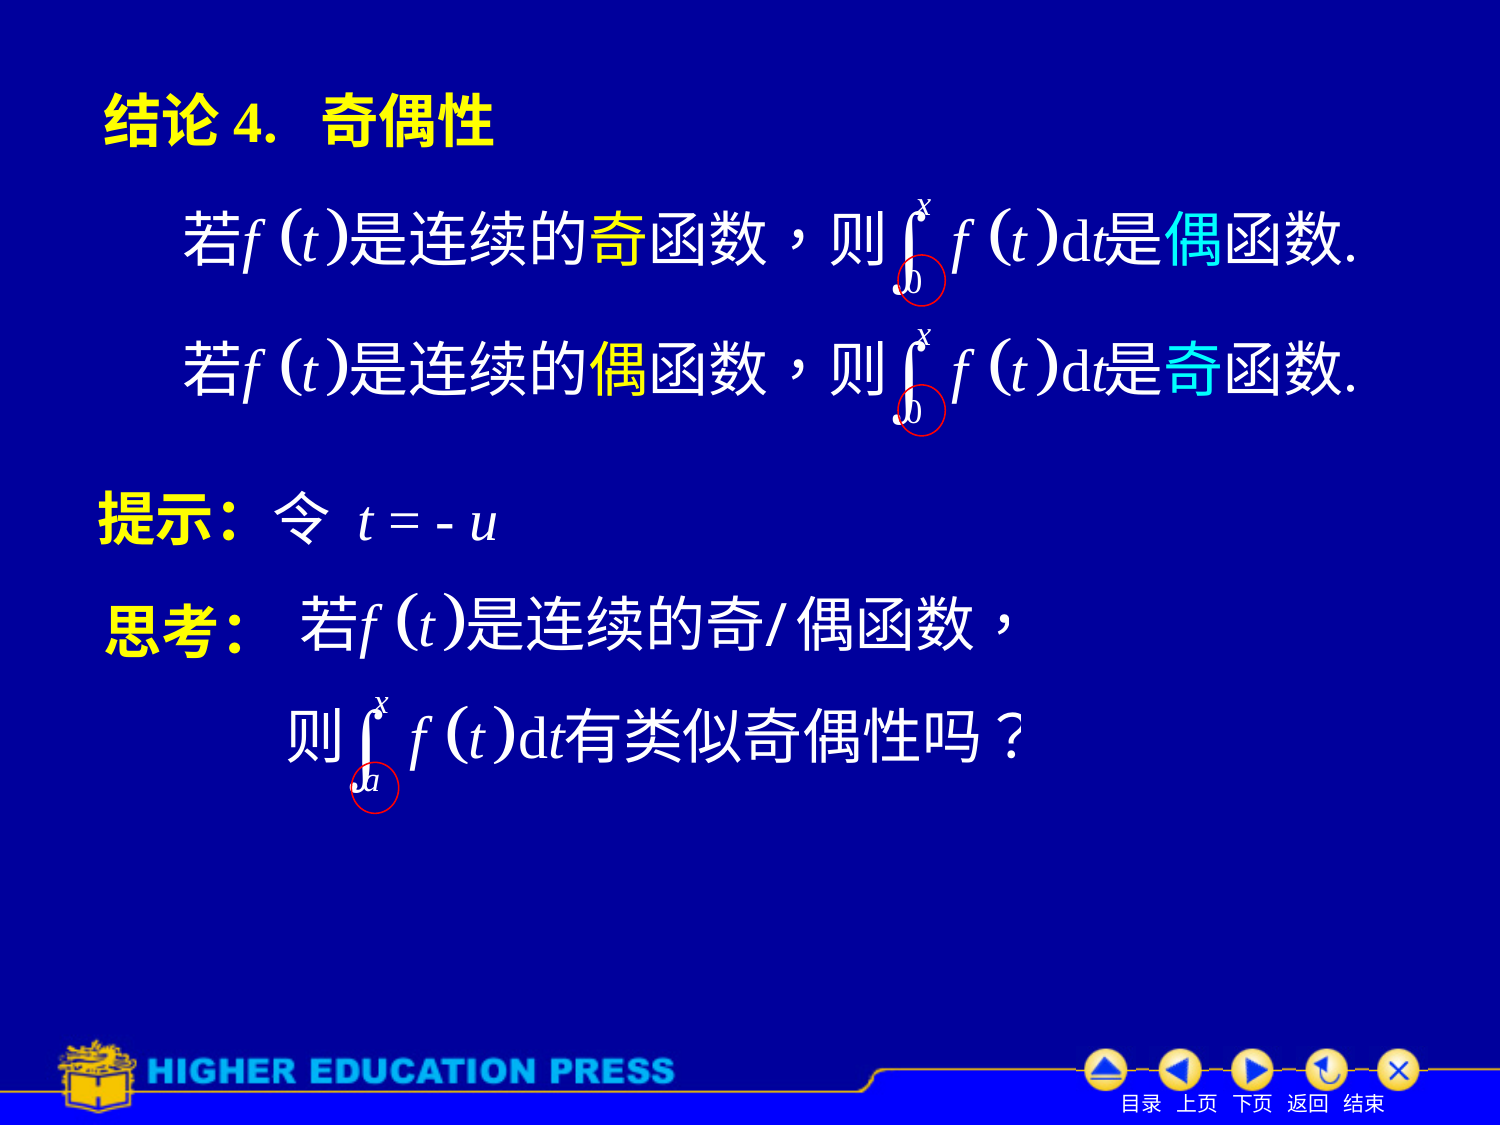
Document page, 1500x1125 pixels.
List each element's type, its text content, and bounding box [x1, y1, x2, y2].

picture [0, 0, 1500, 1125]
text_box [293, 580, 1009, 673]
title 结论4. 奇偶性 [88, 74, 599, 163]
text_box 提示：令 t = - u [82, 474, 514, 560]
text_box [177, 305, 1367, 436]
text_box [281, 673, 1021, 804]
text_box [356, 804, 394, 814]
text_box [177, 176, 1367, 305]
text_box 思考： [88, 588, 293, 673]
